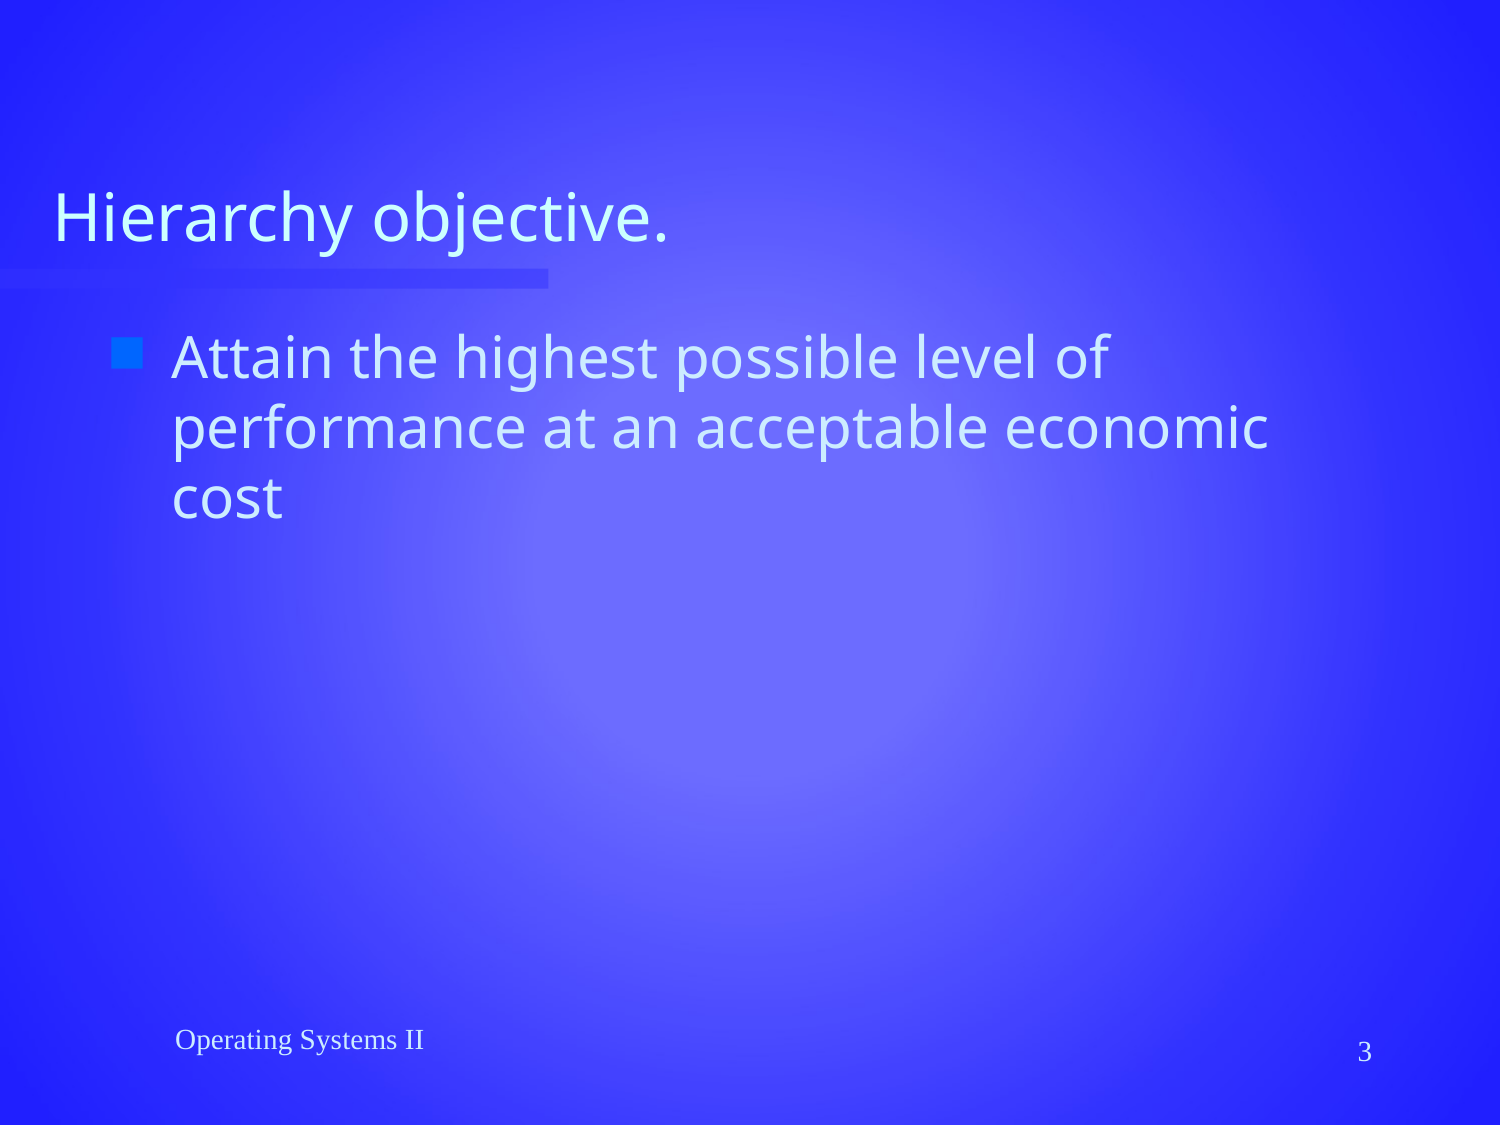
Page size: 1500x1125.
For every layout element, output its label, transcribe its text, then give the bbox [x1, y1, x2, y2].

footer Operating Systems II [62, 1012, 538, 1088]
title Hierarchy objective. [37, 75, 1313, 263]
slide_number 3 [1074, 1025, 1388, 1100]
picture [0, 0, 1500, 1125]
list Attain the highest possible level of performance at an acceptable economic cost [99, 312, 1375, 988]
